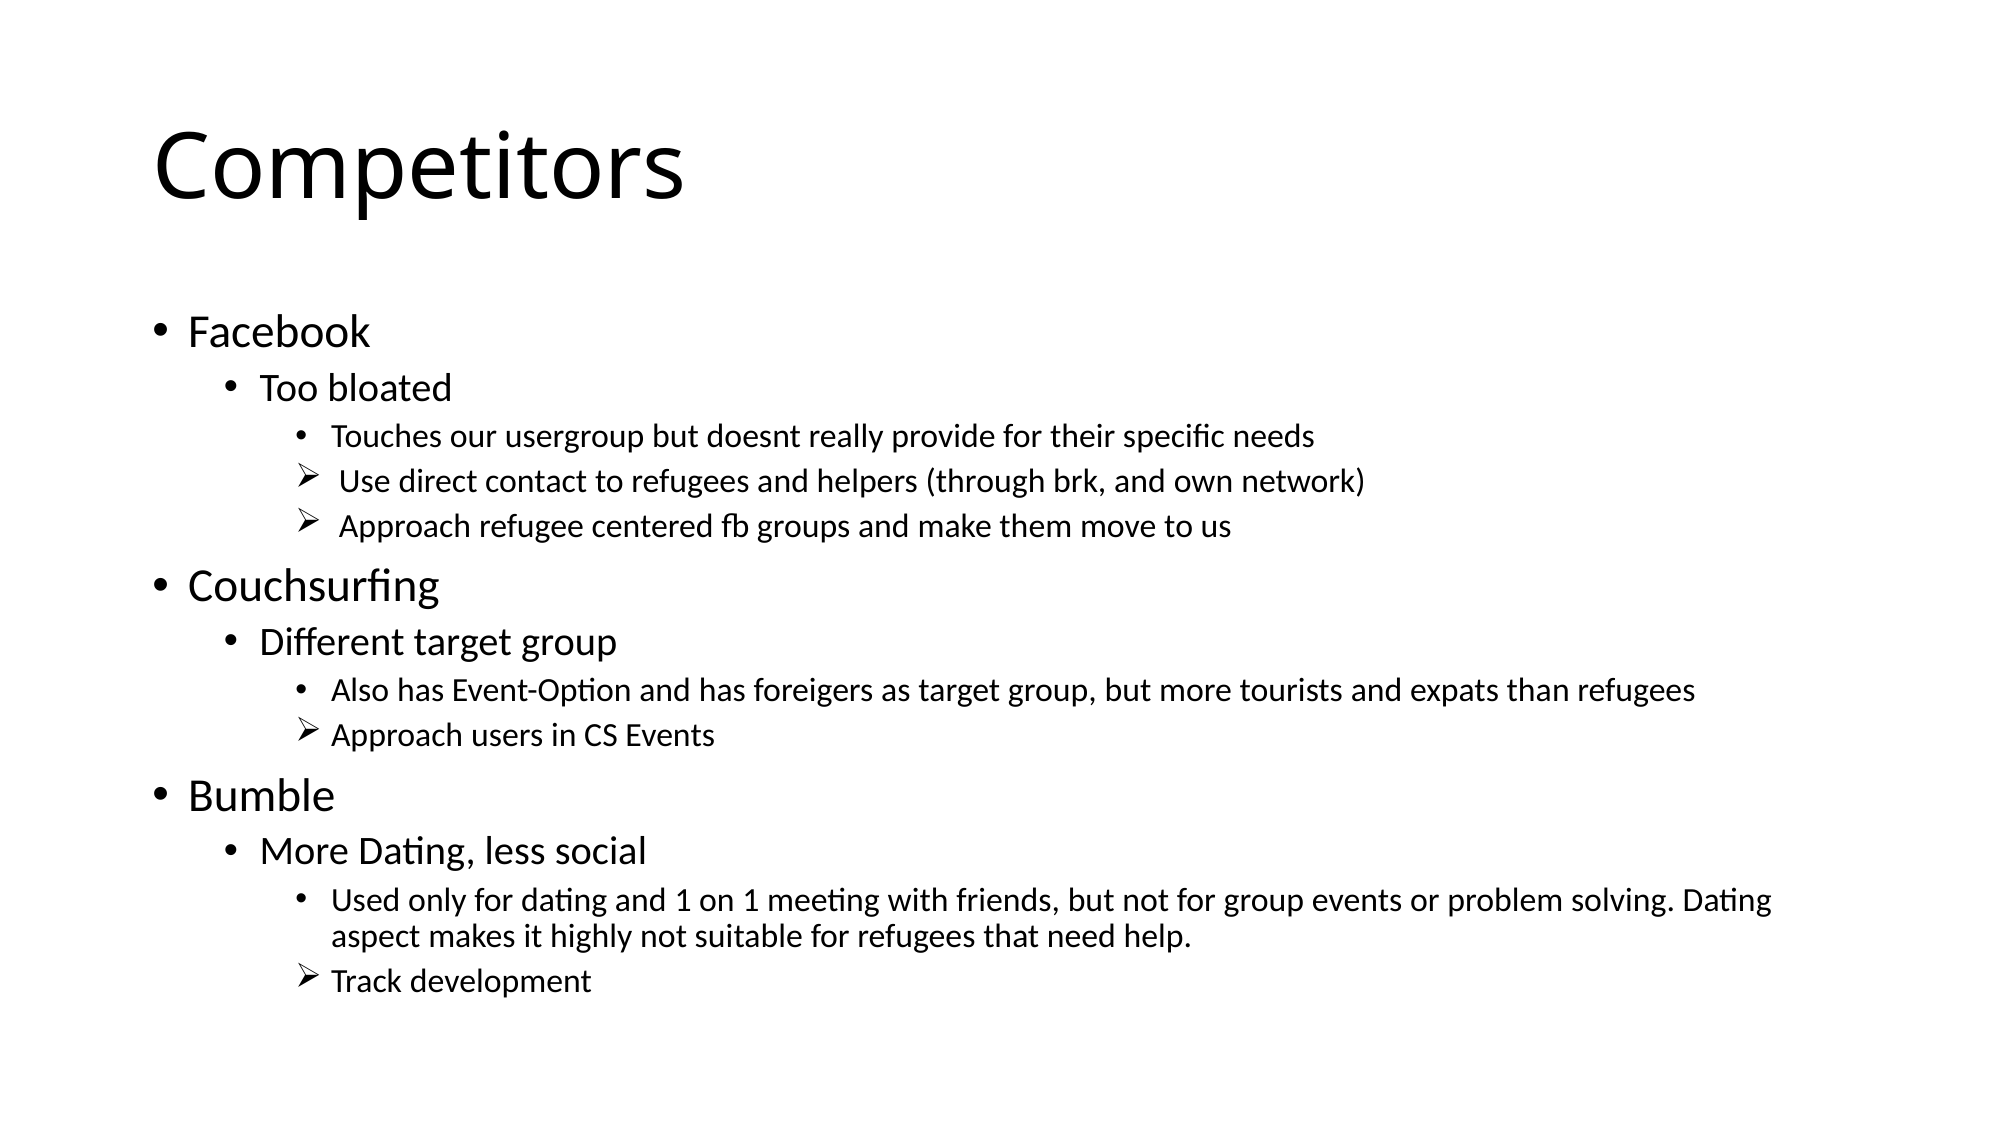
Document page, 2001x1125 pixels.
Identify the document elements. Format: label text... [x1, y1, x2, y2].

title Competitors [137, 59, 1863, 278]
list Facebook Too bloated Touches our usergroup but doesnt really provide for their specific needs Use direct contact to refugees and helpers (through brk, and own network) Approach refugee centered fb groups and make them move to us Couchsurfing Different target group Also has Event-Option and has foreigers as target group, but more tourists and expats than refugees Approach users in CS Events Bumble More Dating, less social Used only for dating and 1 on 1 meeting with friends, but not for group events or problem solving. Dating aspect makes it highly not suitable for refugees that need help. Track development [137, 299, 1863, 1014]
